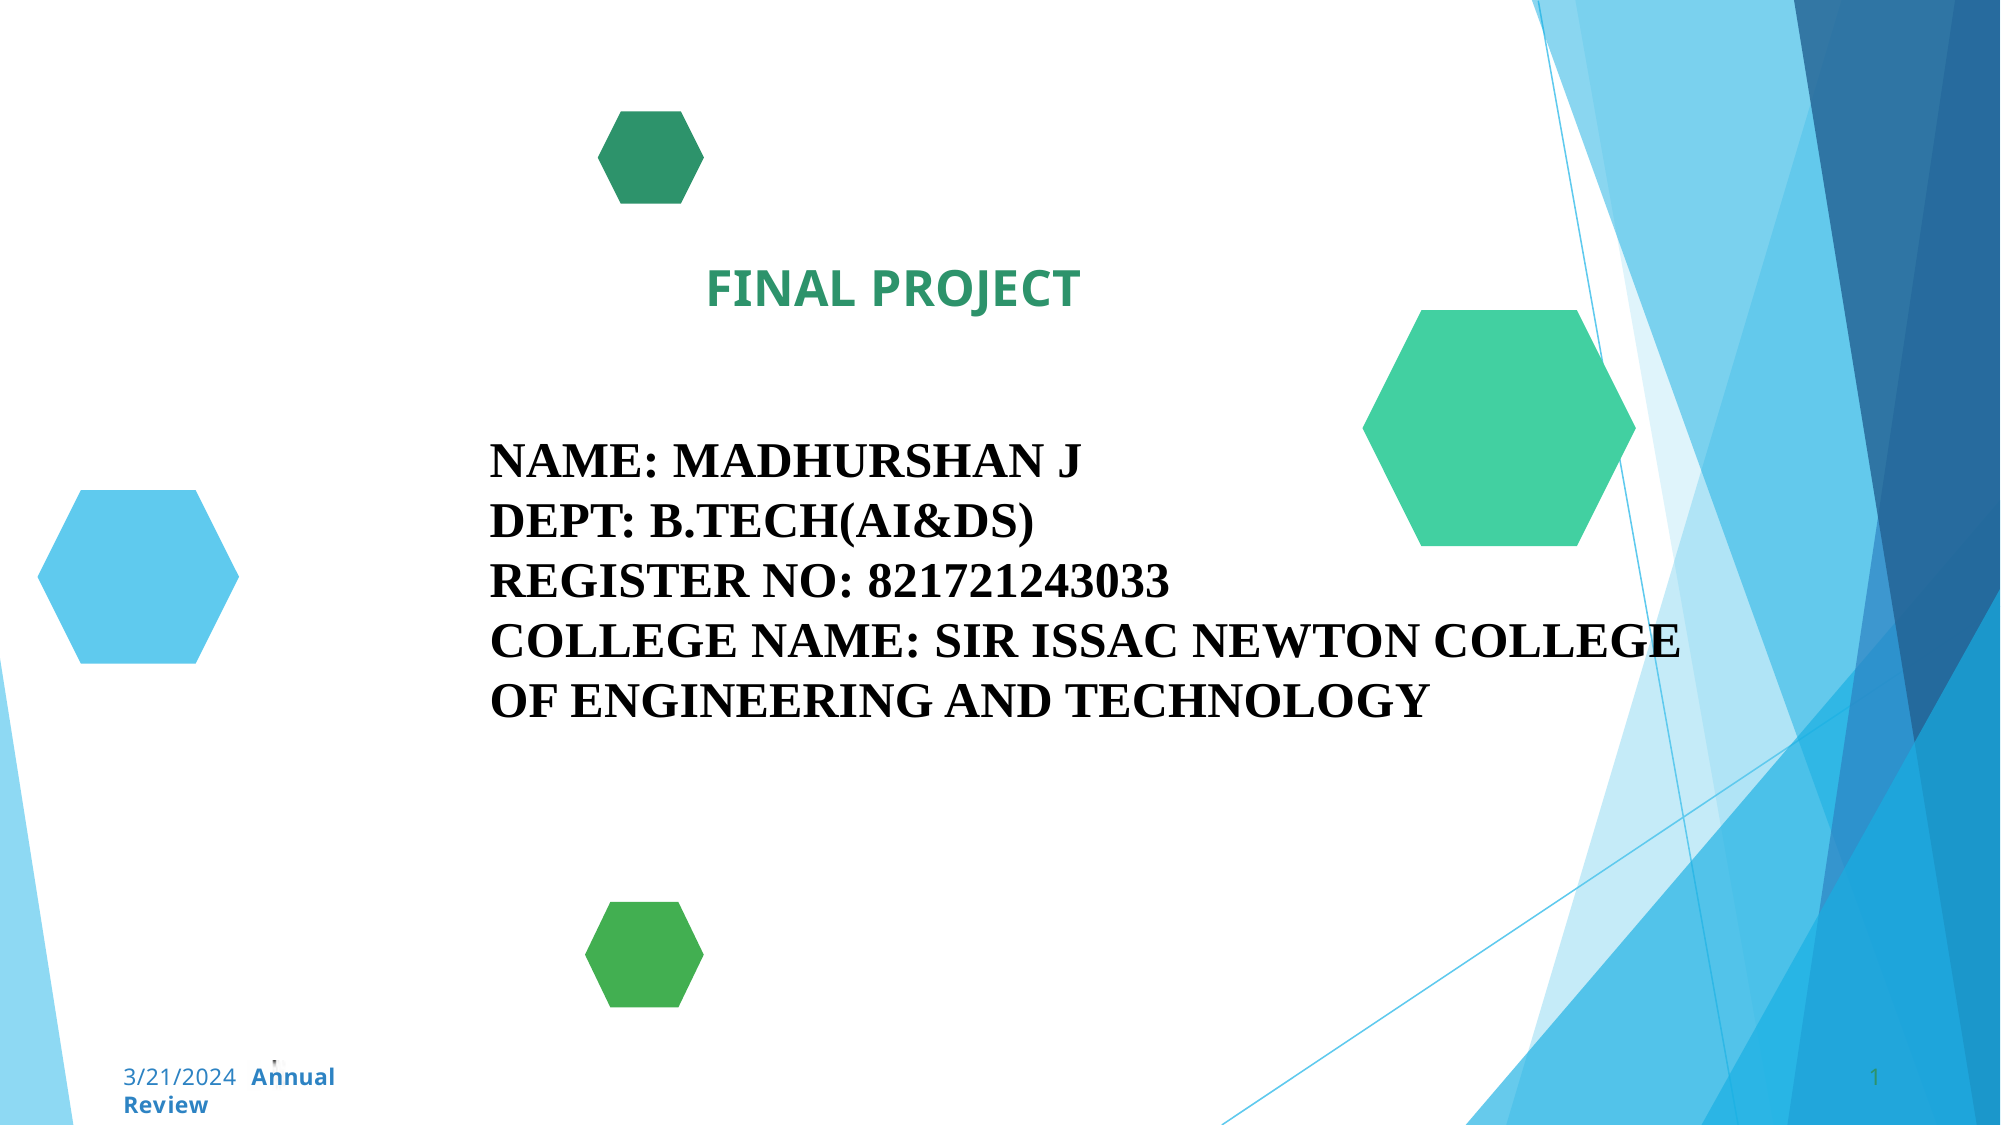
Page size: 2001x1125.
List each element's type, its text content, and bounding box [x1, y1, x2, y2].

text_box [37, 111, 705, 664]
text_box [1364, 310, 1634, 424]
picture [110, 1060, 463, 1094]
text_box [585, 901, 704, 1008]
text_box 3/21/2024 Annual Review [121, 1103, 417, 1118]
slide_number 1 [1862, 1061, 1888, 1125]
text_box FINAL PROJECT [709, 253, 1150, 317]
title NAME: MADHURSHAN J DEPT: B.TECH(AI&DS) REGISTER NO: 821721243033 COLLEGE NAME: SIR ISSAC NEWTON COLLEGE OF ENGINEERING AND TECHNOLOGY [0, 424, 1750, 788]
